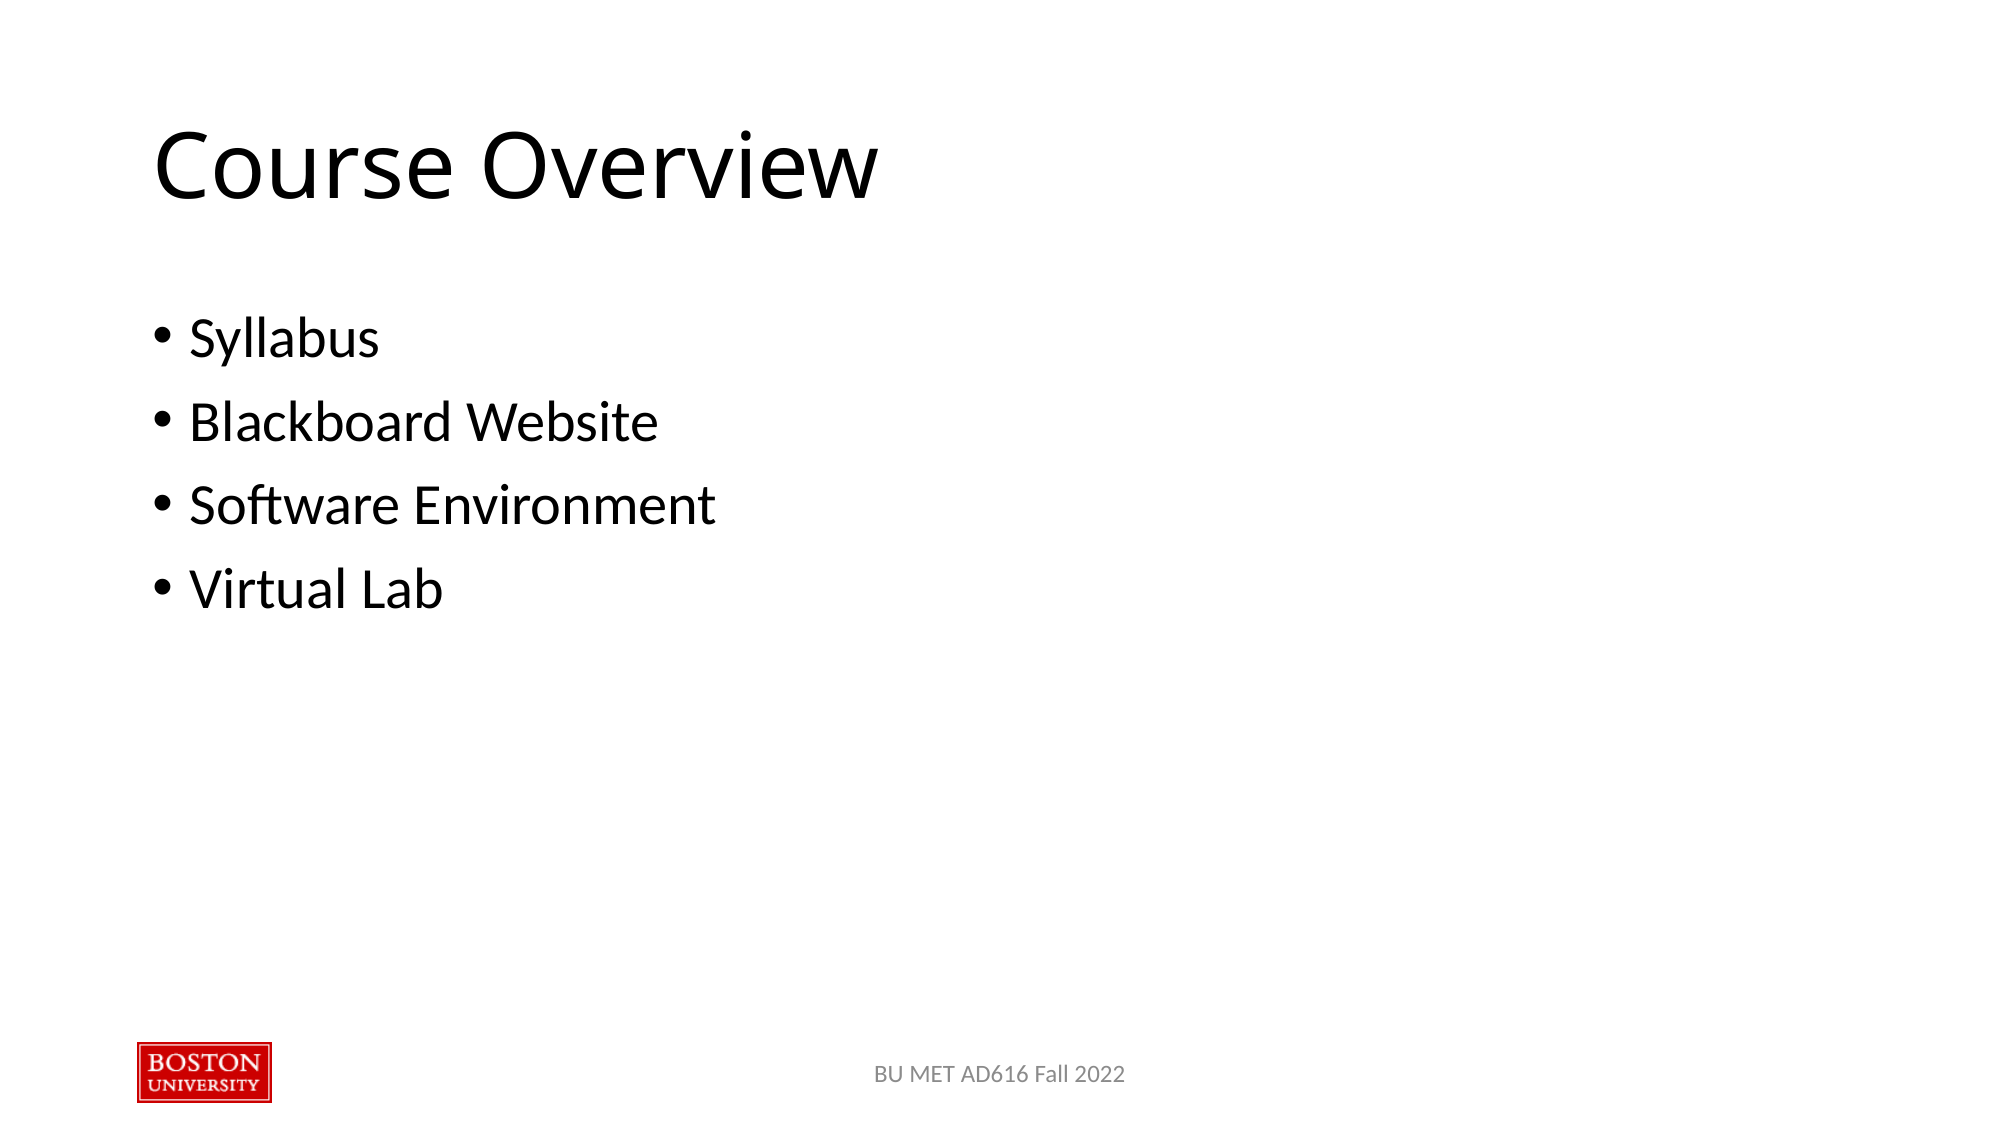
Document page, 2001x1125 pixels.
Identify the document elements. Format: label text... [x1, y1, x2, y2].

title Course Overview [137, 59, 1863, 278]
footer BU MET AD616 Fall 2022 [662, 1042, 1338, 1103]
picture [137, 1042, 272, 1103]
list Syllabus Blackboard Website Software Environment Virtual Lab [137, 299, 1863, 1014]
